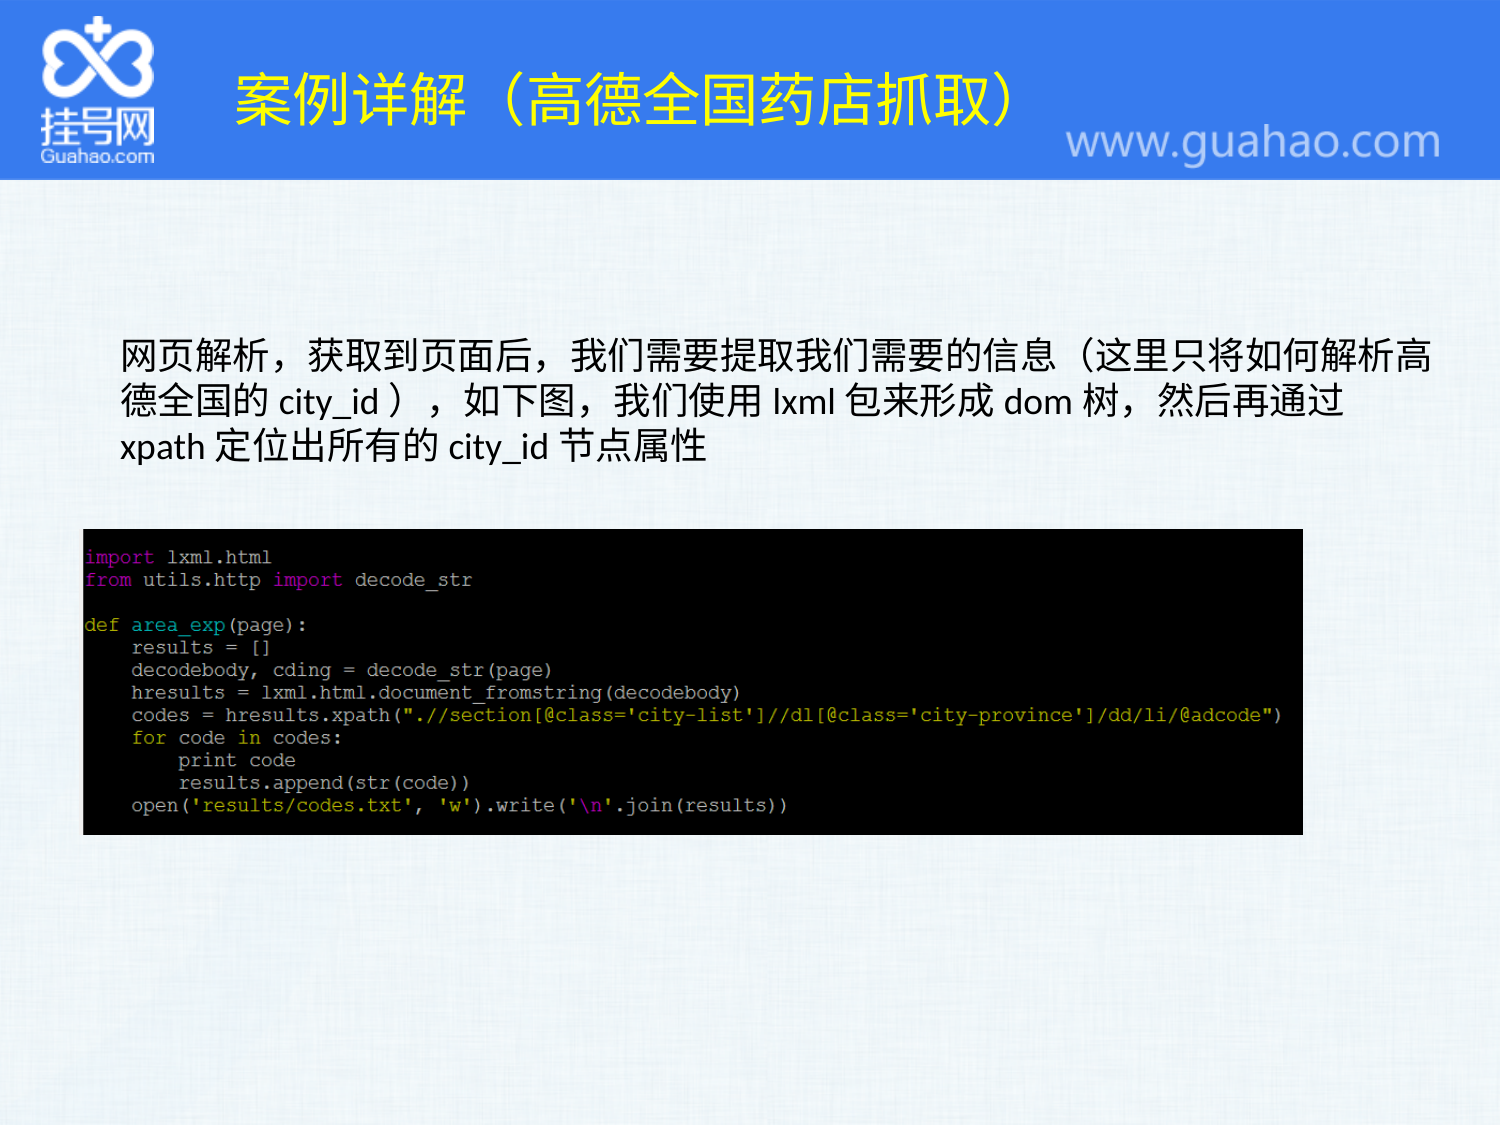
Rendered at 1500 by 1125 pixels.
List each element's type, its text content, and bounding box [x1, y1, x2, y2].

text_box 网页解析，获取到页面后，我们需要提取我们需要的信息（这里只将如何解析高德全国的city_id），如下图，我们使用lxml包来形成dom树，然后再通过xpath定位出所有的city_id节点属性 [105, 324, 1450, 475]
picture [0, 0, 1500, 1125]
text_box 案例详解（高德全国药店抓取） [220, 55, 1094, 140]
